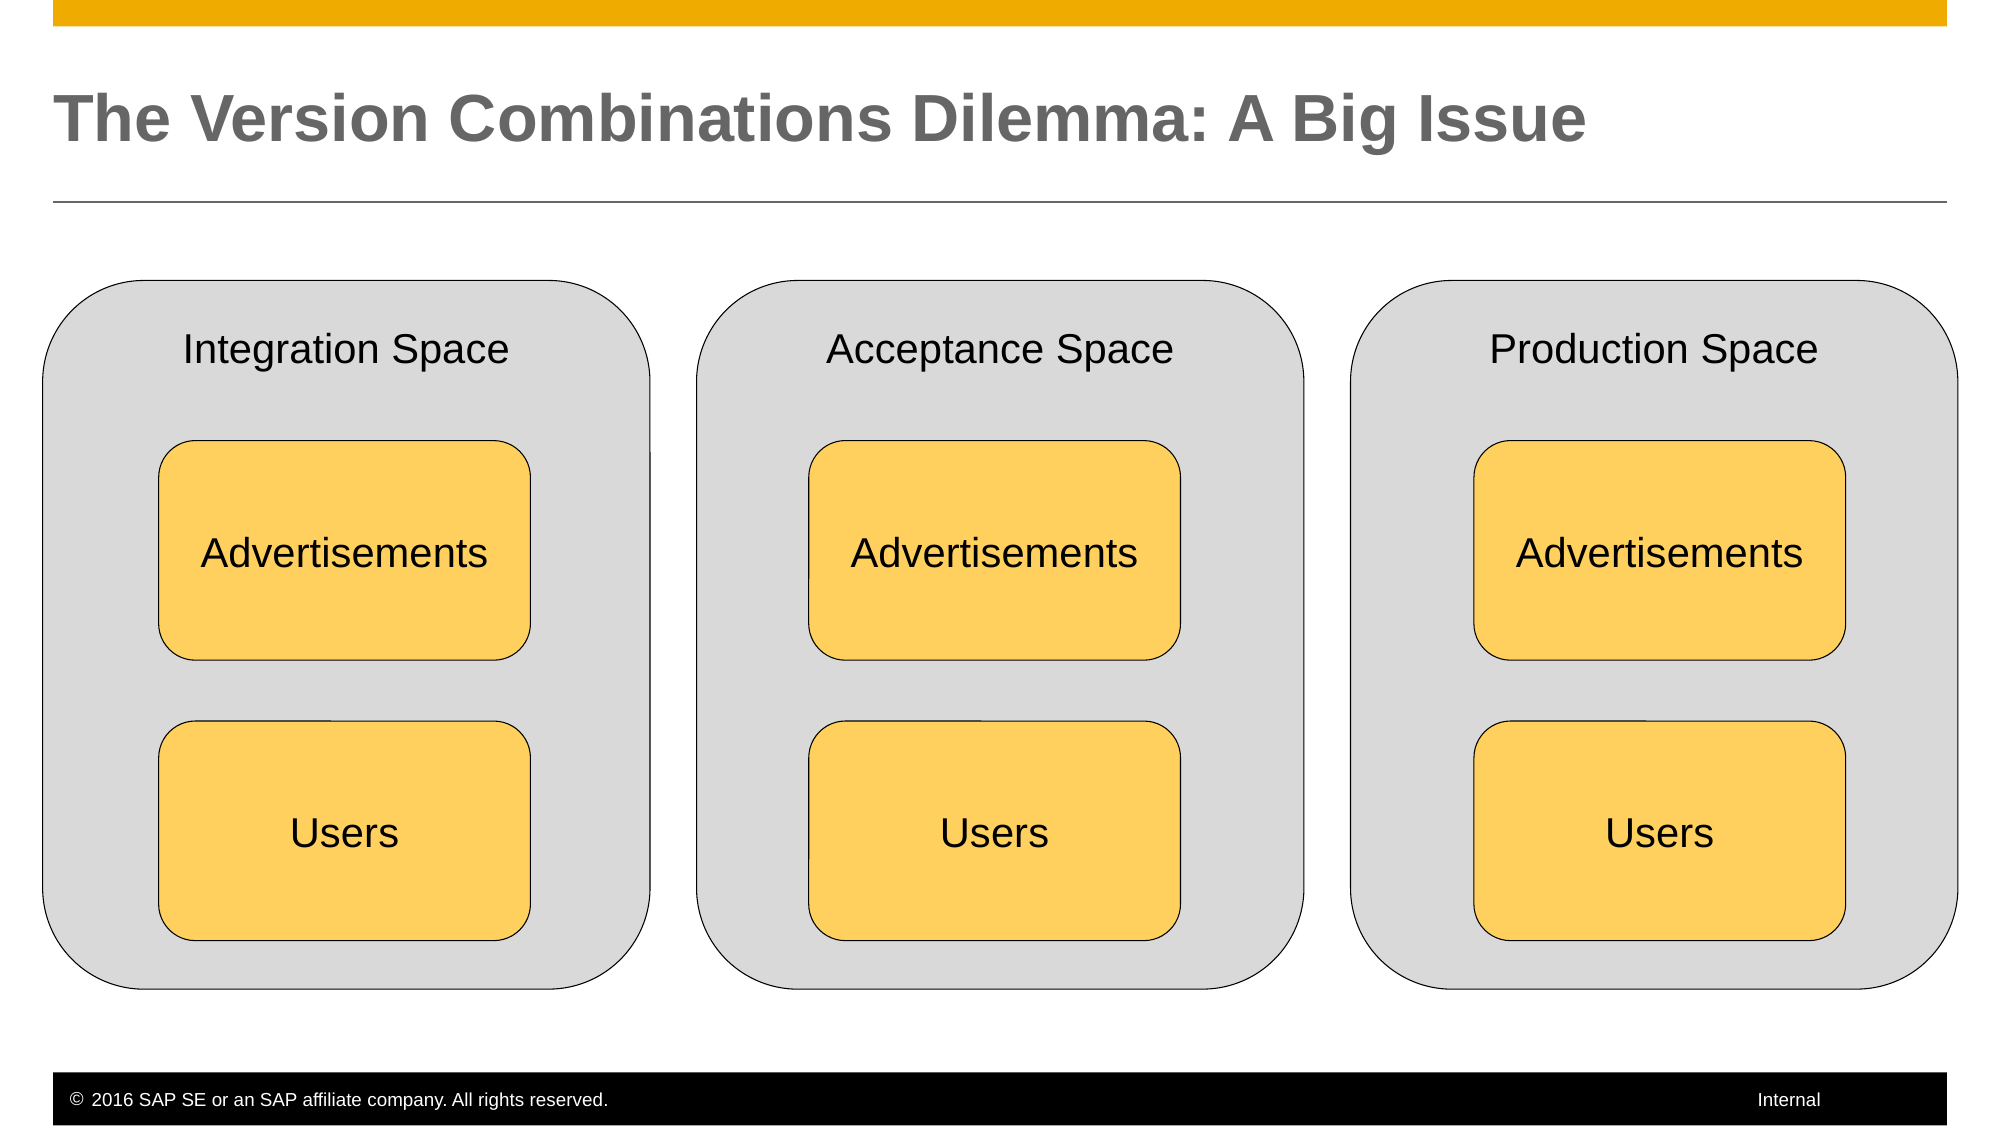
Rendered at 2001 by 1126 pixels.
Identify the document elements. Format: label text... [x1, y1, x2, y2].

text_box Integration Space [42, 280, 651, 990]
text_box Acceptance Space [696, 280, 1304, 990]
text_box Advertisements [1473, 440, 1846, 661]
text_box Users [808, 721, 1181, 941]
text_box Advertisements [808, 440, 1181, 661]
text_box Users [1473, 721, 1846, 941]
text_box Advertisements [158, 440, 531, 661]
text_box Production Space [1350, 280, 1958, 990]
text_box Users [158, 721, 531, 941]
title The Version Combinations Dilemma: A Big Issue [53, 53, 1947, 178]
